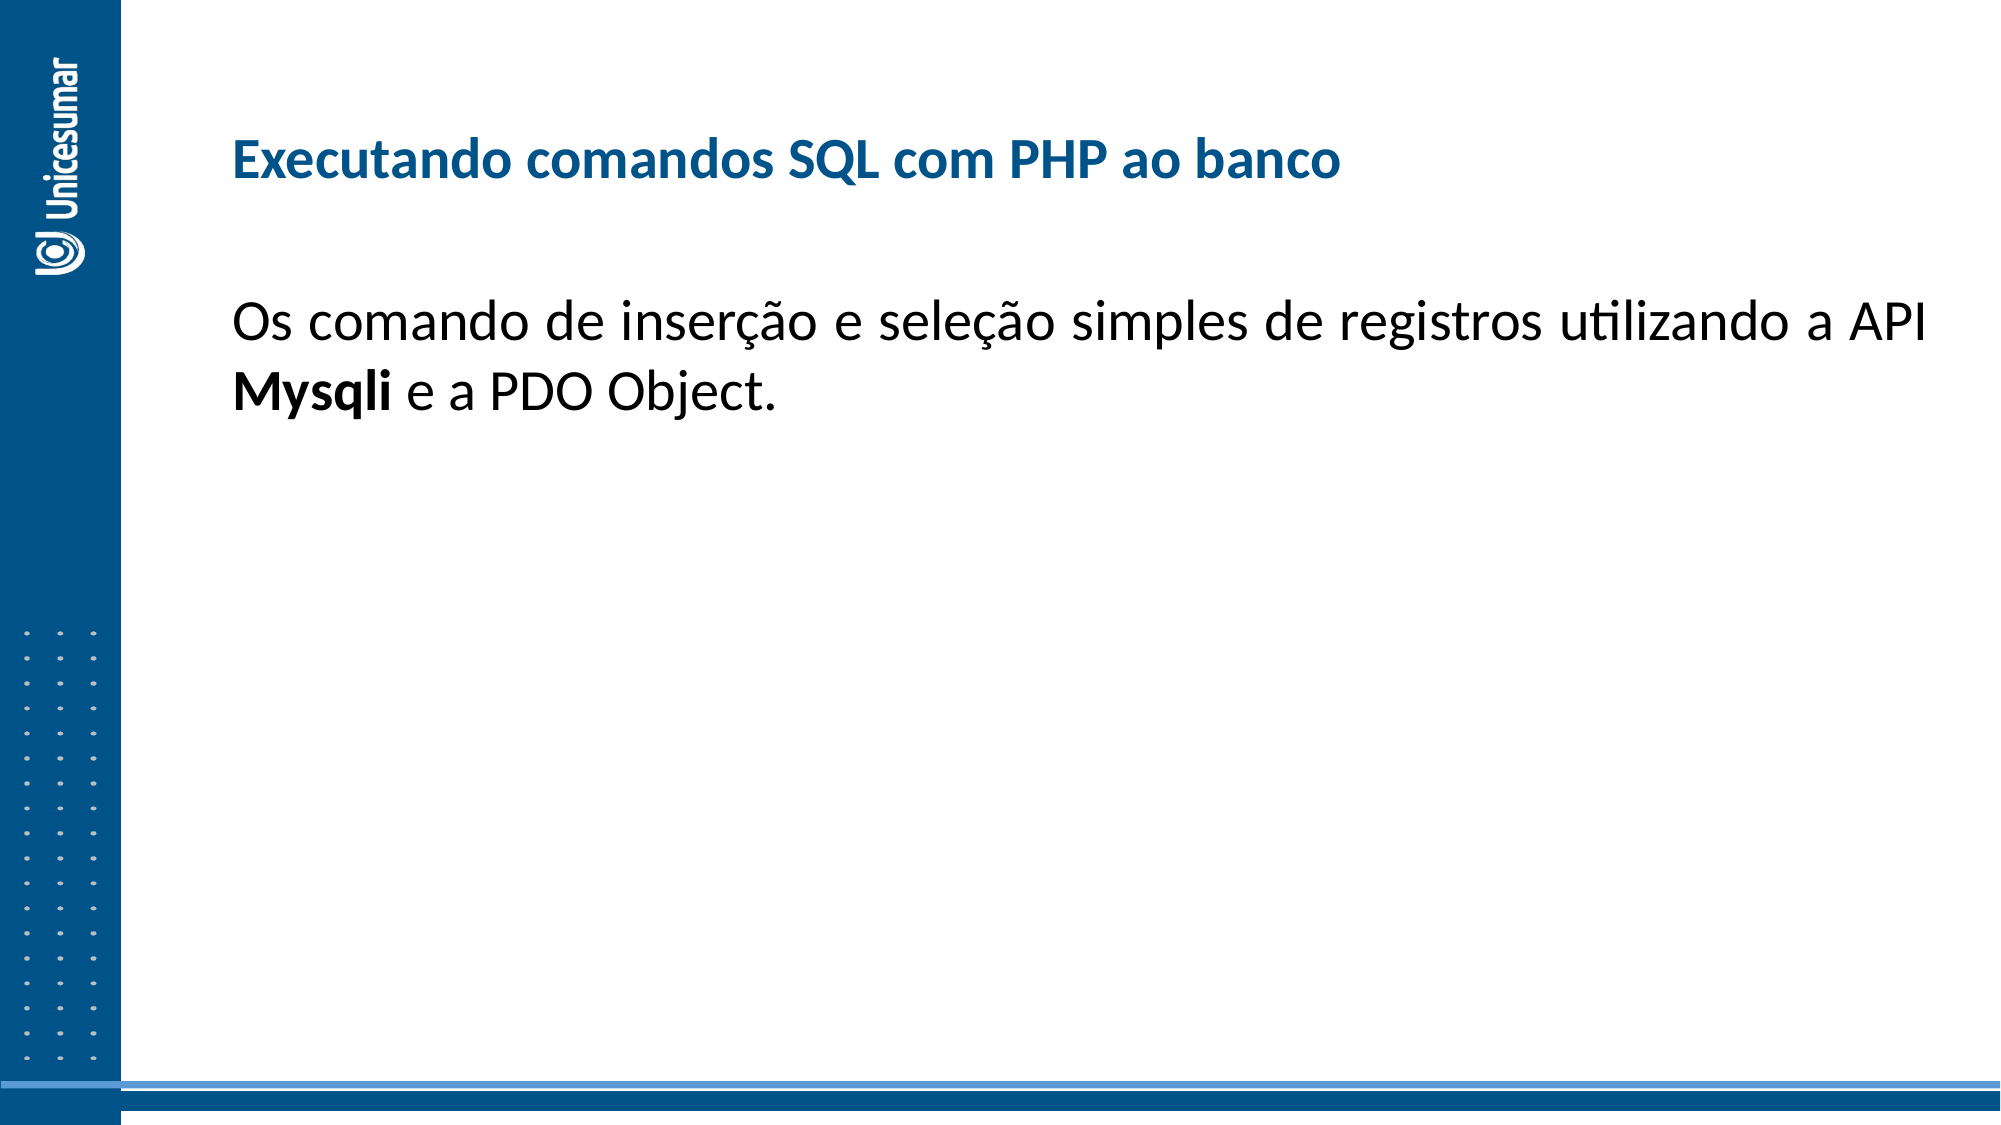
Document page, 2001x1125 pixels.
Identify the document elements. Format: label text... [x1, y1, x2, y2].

list Executando comandos SQL com PHP ao banco [217, 81, 1945, 237]
picture [24, 631, 111, 1060]
list Os comando de inserção e seleção simples de registros utilizando a API Mysqli e a PDO Object. [217, 274, 1945, 969]
picture [36, 58, 85, 275]
